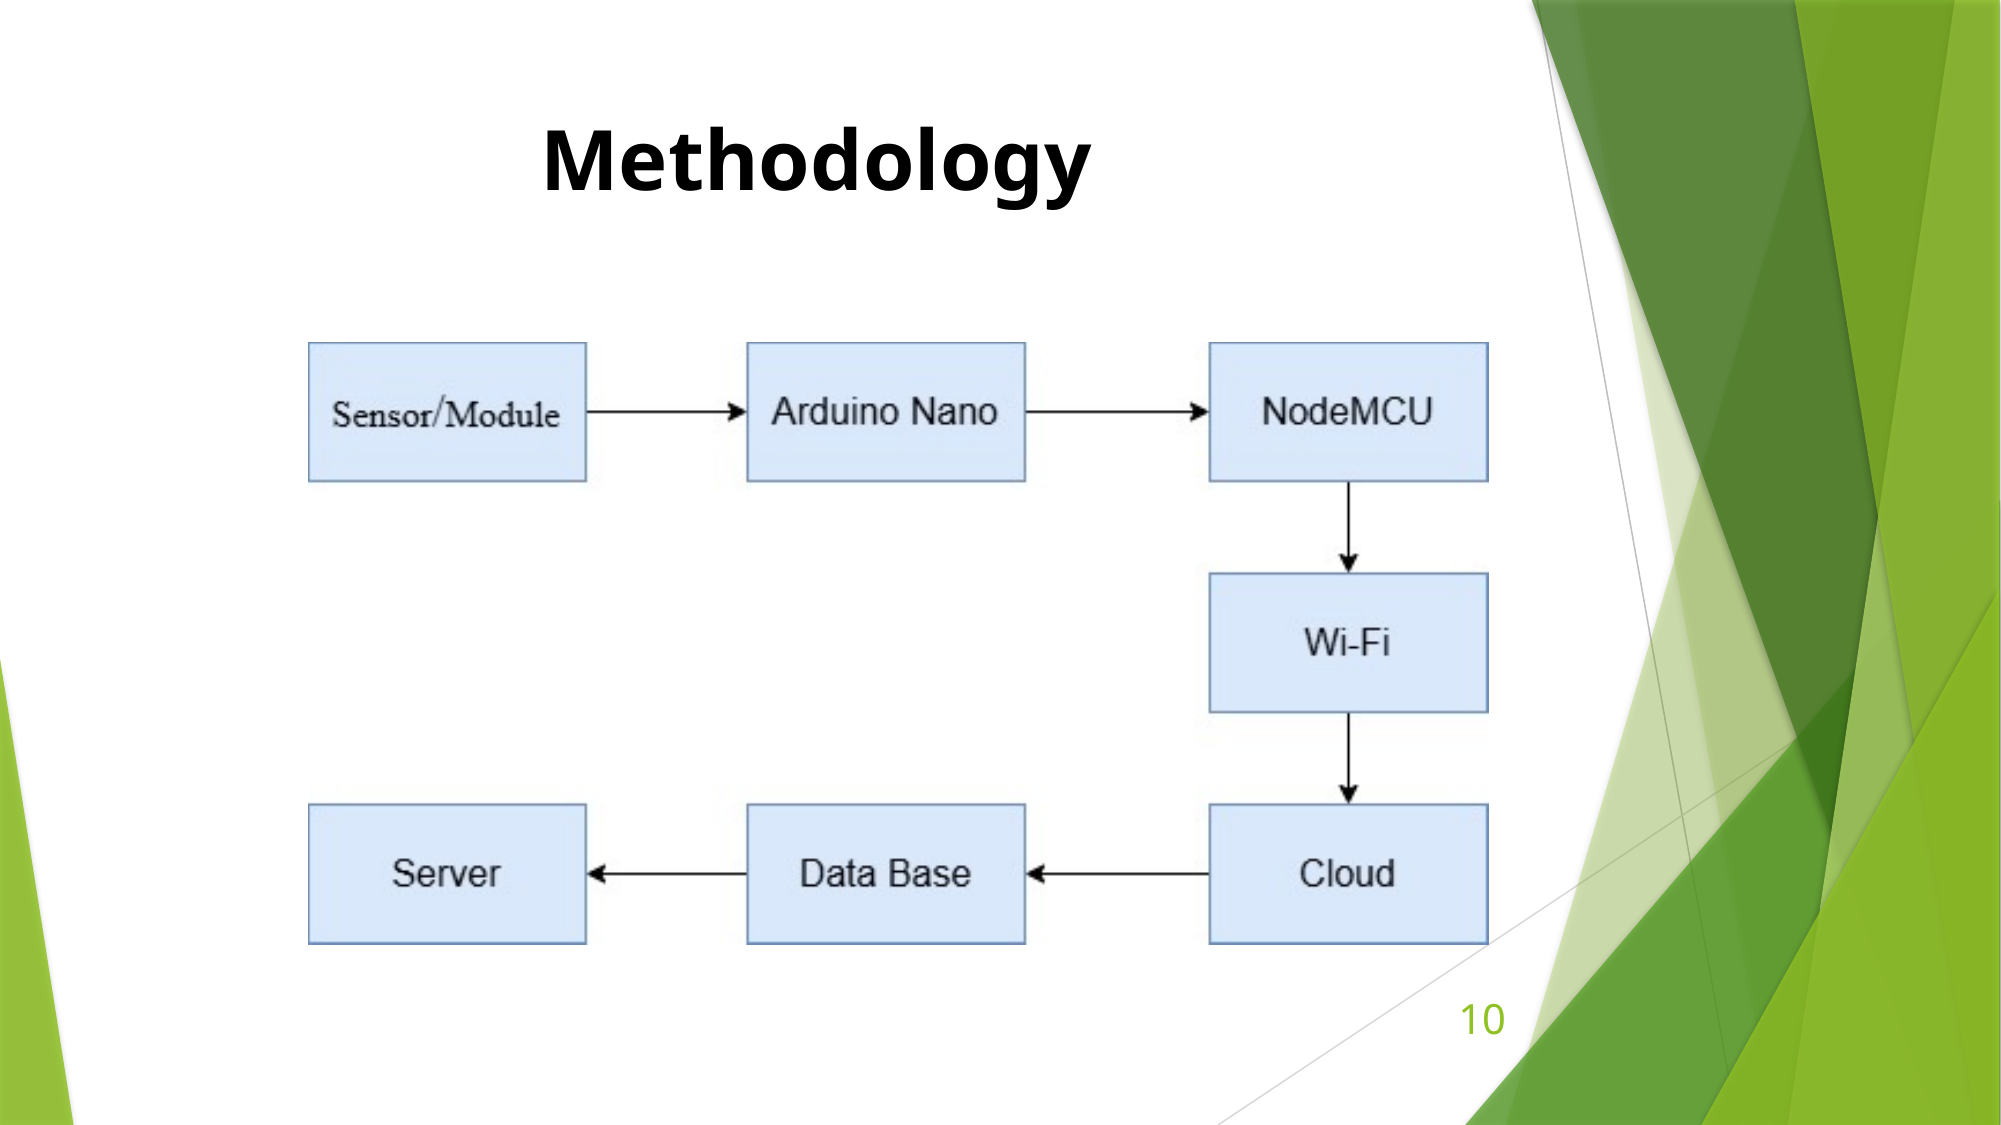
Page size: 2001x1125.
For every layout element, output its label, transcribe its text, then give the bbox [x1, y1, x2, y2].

slide_number 10 [1409, 991, 1522, 1051]
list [308, 341, 1489, 946]
title Methodology [111, 99, 1522, 317]
